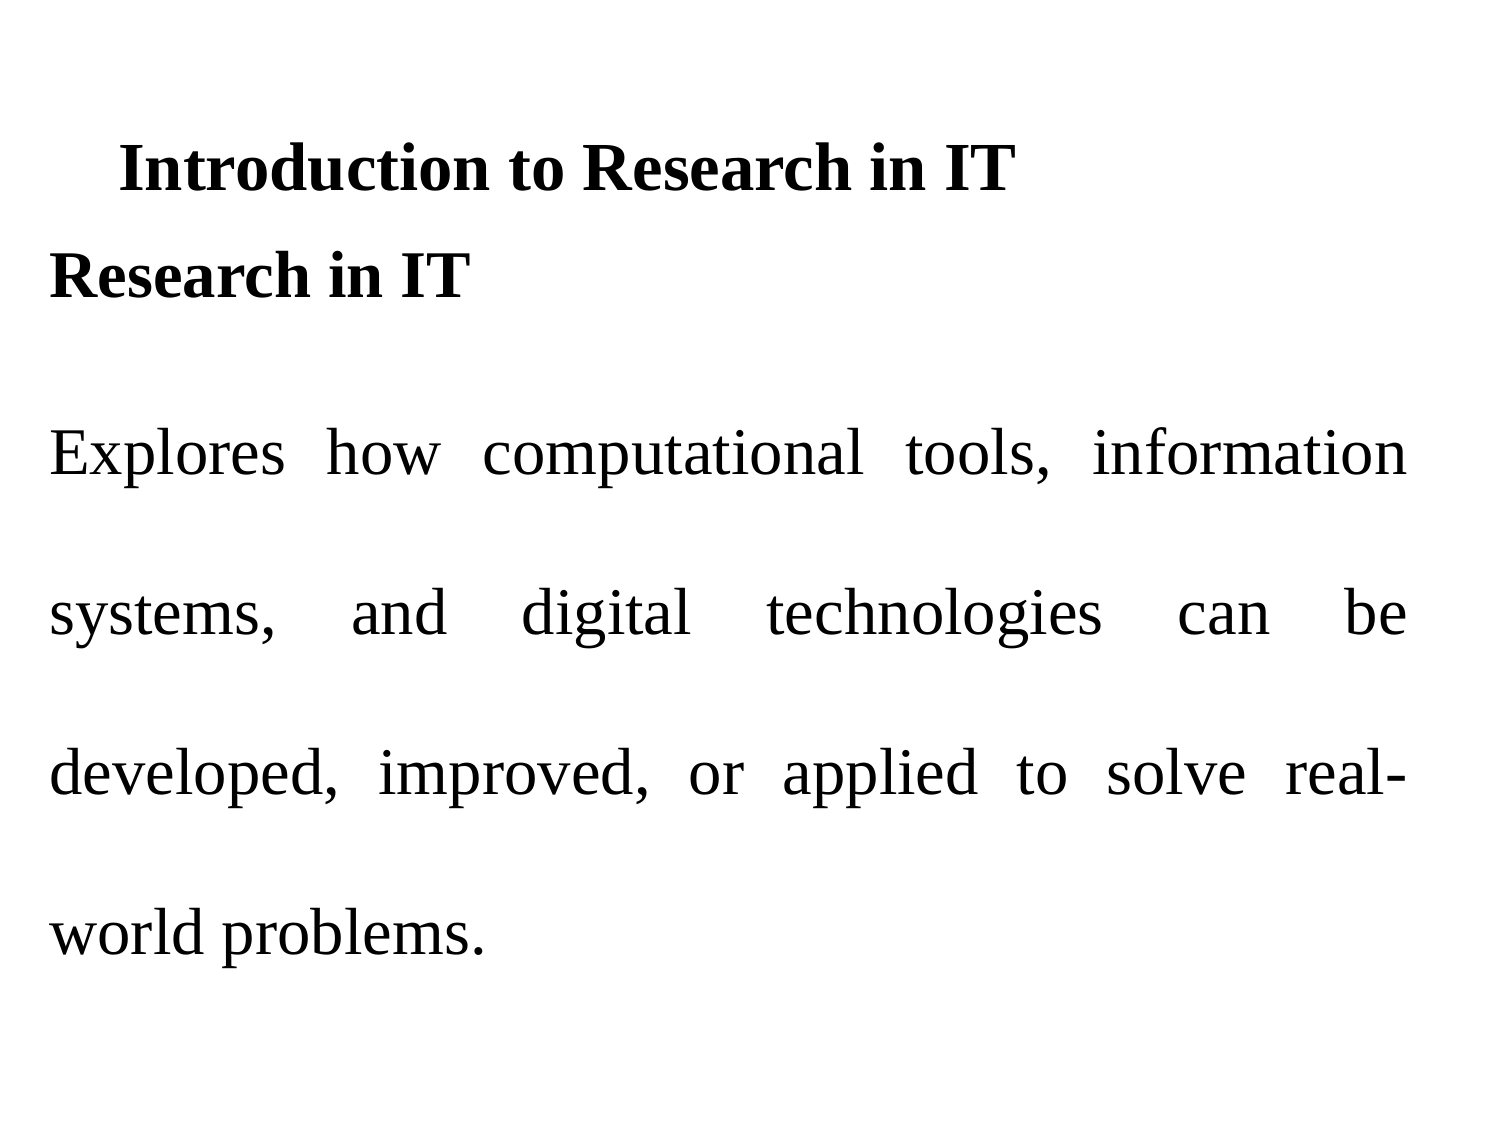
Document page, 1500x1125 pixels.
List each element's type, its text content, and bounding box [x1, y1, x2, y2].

list Research in IT Explores how computational tools, information systems, and digital technologies can be developed, improved, or applied to solve real-world problems. [34, 232, 1426, 1067]
title Introduction to Research in IT [103, 59, 1397, 232]
